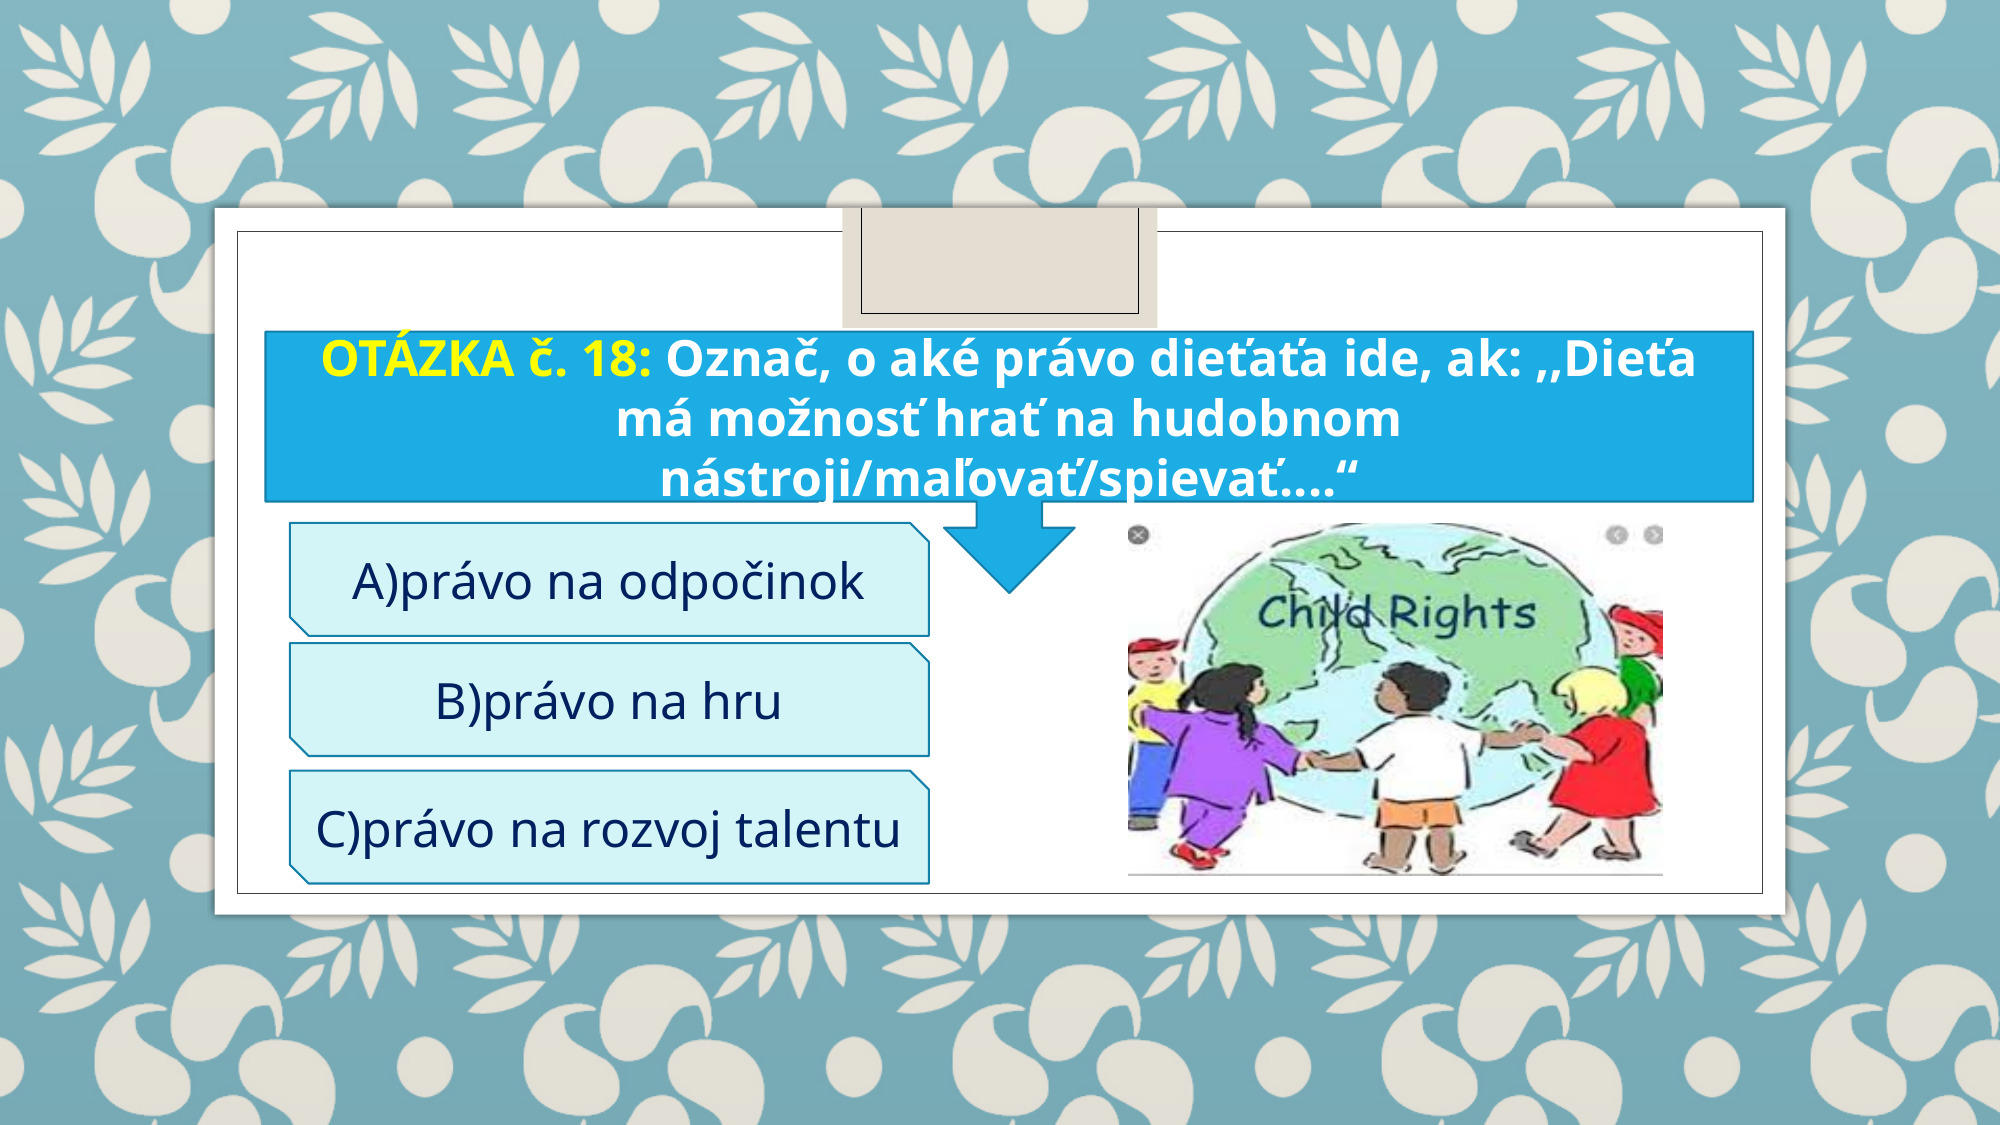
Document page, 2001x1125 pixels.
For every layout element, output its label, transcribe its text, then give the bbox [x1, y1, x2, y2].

text_box A)právo na odpočinok [288, 521, 930, 637]
text_box C)právo na rozvoj talentu [288, 769, 930, 885]
text_box OTÁZKA č. 18: Označ, o aké právo dieťaťa ide, ak: ,,Dieťa má možnosť hrať na hudobnom nástroji/maľovať/spievať....“ [264, 330, 1755, 594]
picture [1128, 523, 1663, 876]
text_box B)právo na hru [288, 642, 930, 758]
